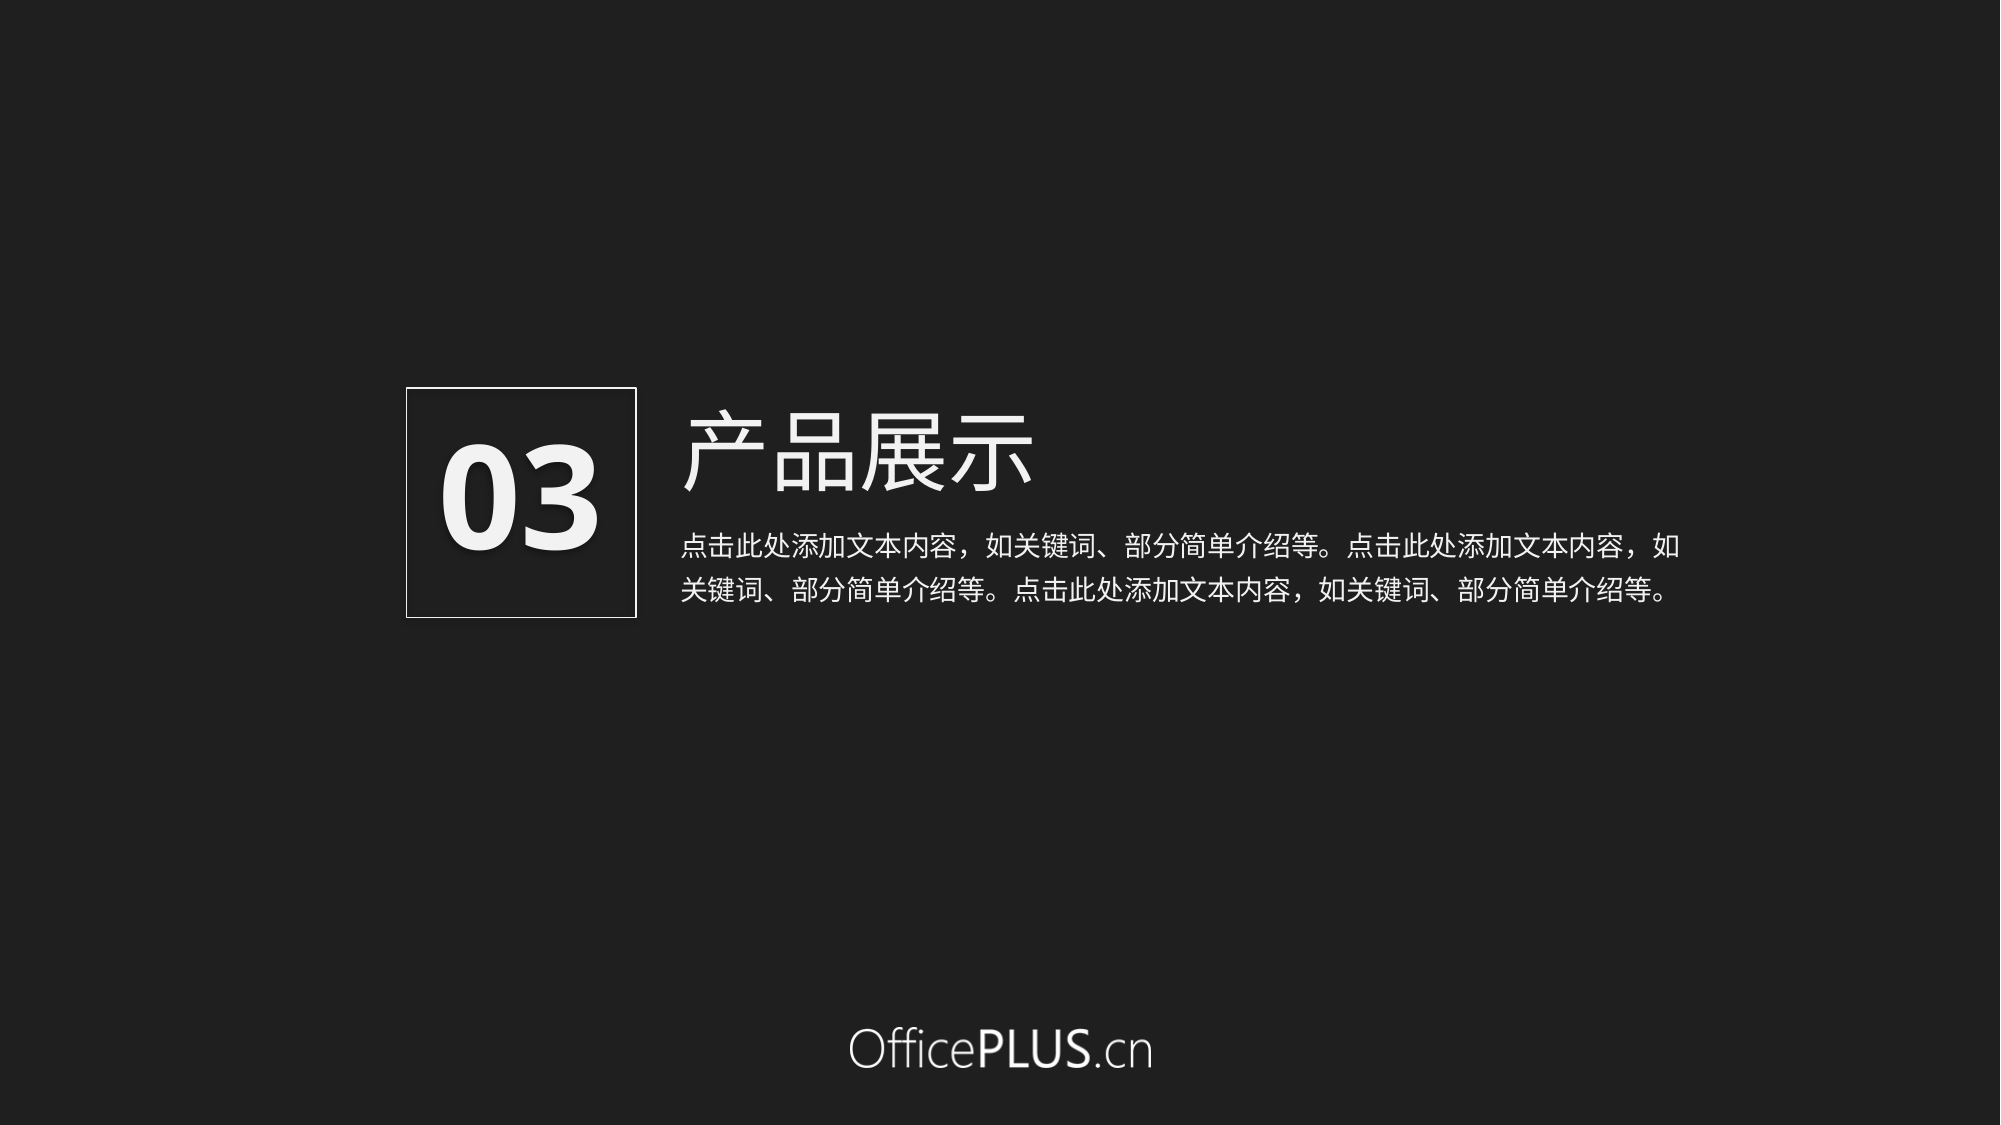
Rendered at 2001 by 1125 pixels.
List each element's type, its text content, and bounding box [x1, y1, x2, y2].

text_box 产品展示 [666, 387, 1053, 510]
picture [849, 1027, 1151, 1068]
text_box 点击此处添加文本内容，如关键词、部分简单介绍等。点击此处添加文本内容，如关键词、部分简单介绍等。点击此处添加文本内容，如关键词、部分简单介绍等。 [665, 511, 1712, 613]
text_box 03 [406, 387, 637, 618]
